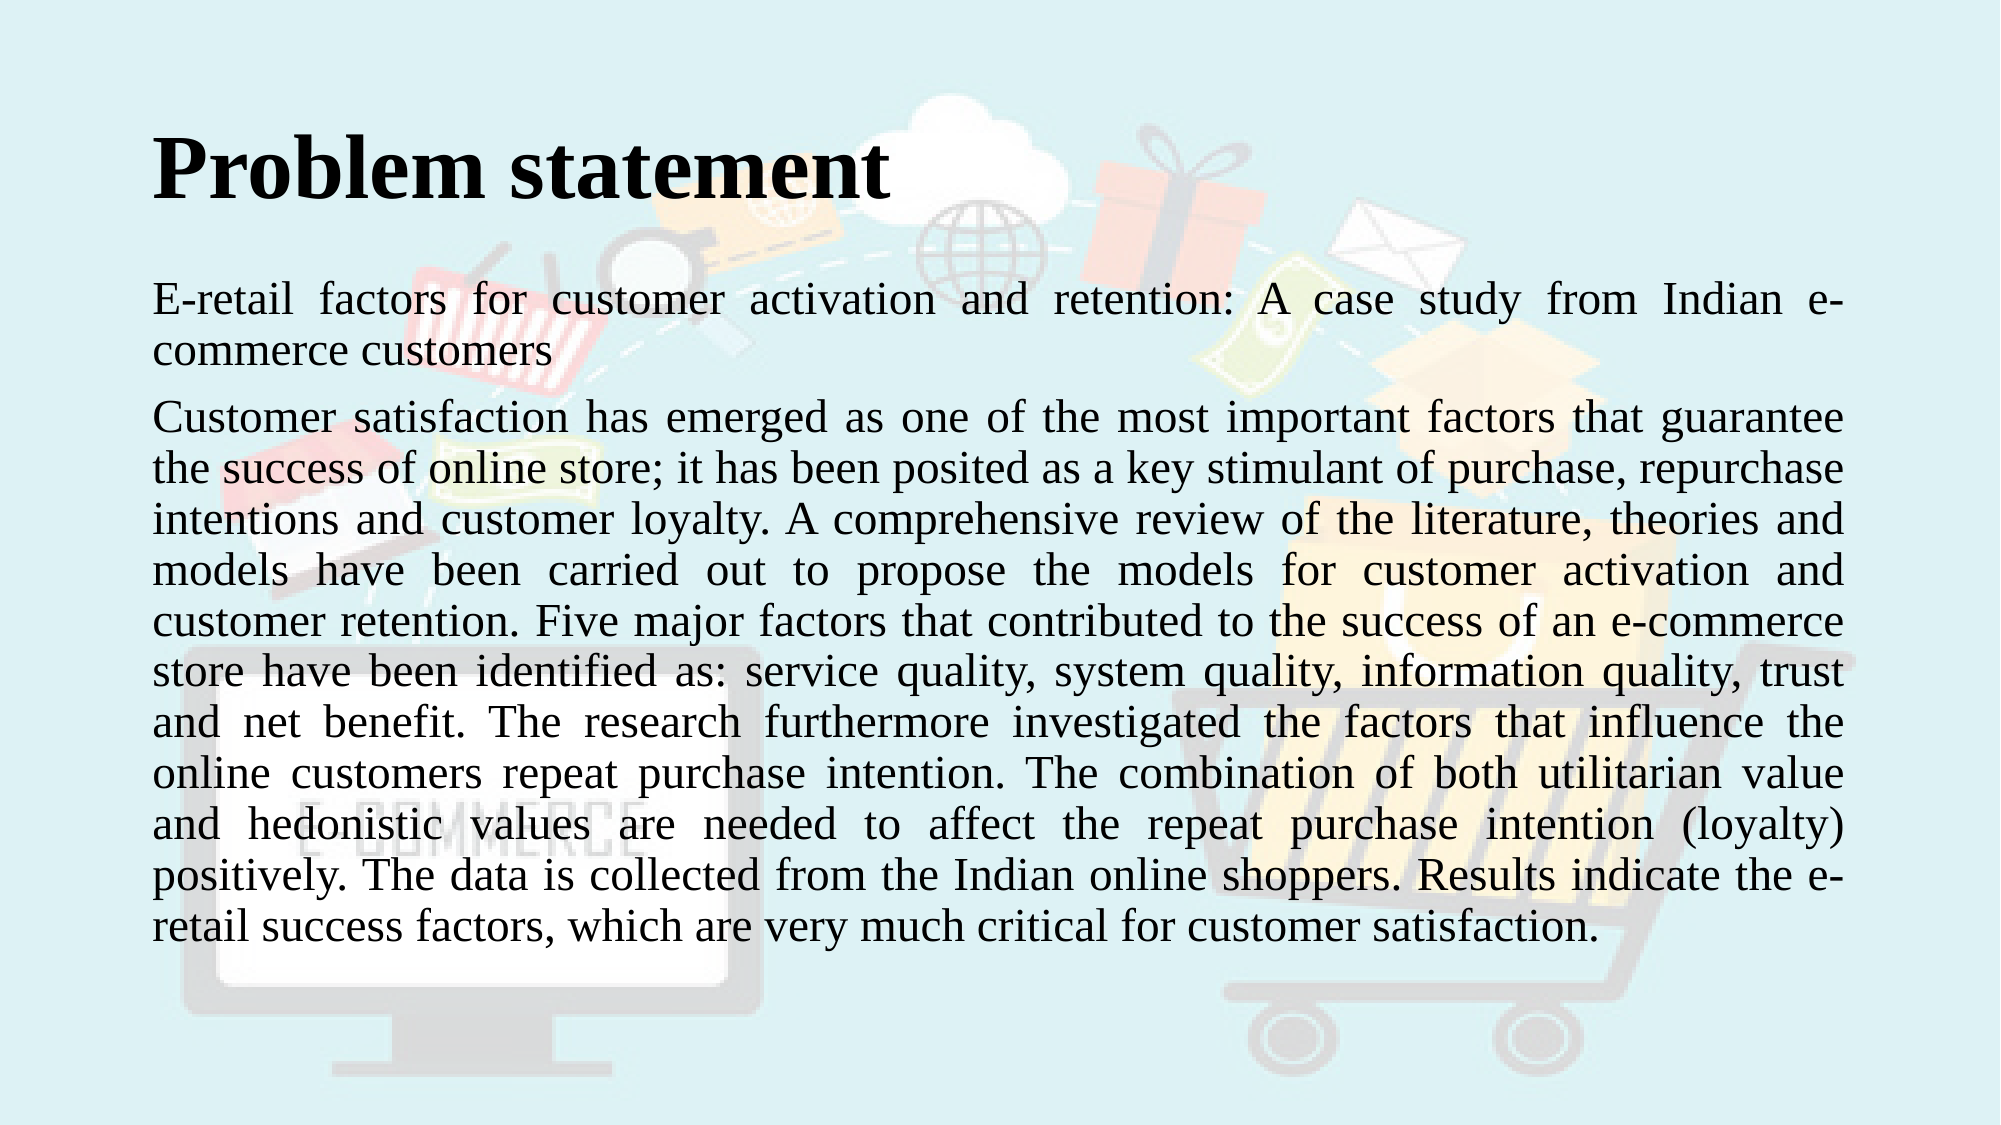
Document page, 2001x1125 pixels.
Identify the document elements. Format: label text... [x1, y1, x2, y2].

title Problem statement [137, 59, 1863, 265]
list E-retail factors for customer activation and retention: A case study from Indian e-commerce customers Customer satisfaction has emerged as one of the most important factors that guarantee the success of online store; it has been posited as a key stimulant of purchase, repurchase intentions and customer loyalty. A comprehensive review of the literature, theories and models have been carried out to propose the models for customer activation and customer retention. Five major factors that contributed to the success of an e-commerce store have been identified as: service quality, system quality, information quality, trust and net benefit. The research furthermore investigated the factors that influence the online customers repeat purchase intention. The combination of both utilitarian value and hedonistic values are needed to affect the repeat purchase intention (loyalty) positively. The data is collected from the Indian online shoppers. Results indicate the e-retail success factors, which are very much critical for customer satisfaction. [137, 265, 1863, 980]
